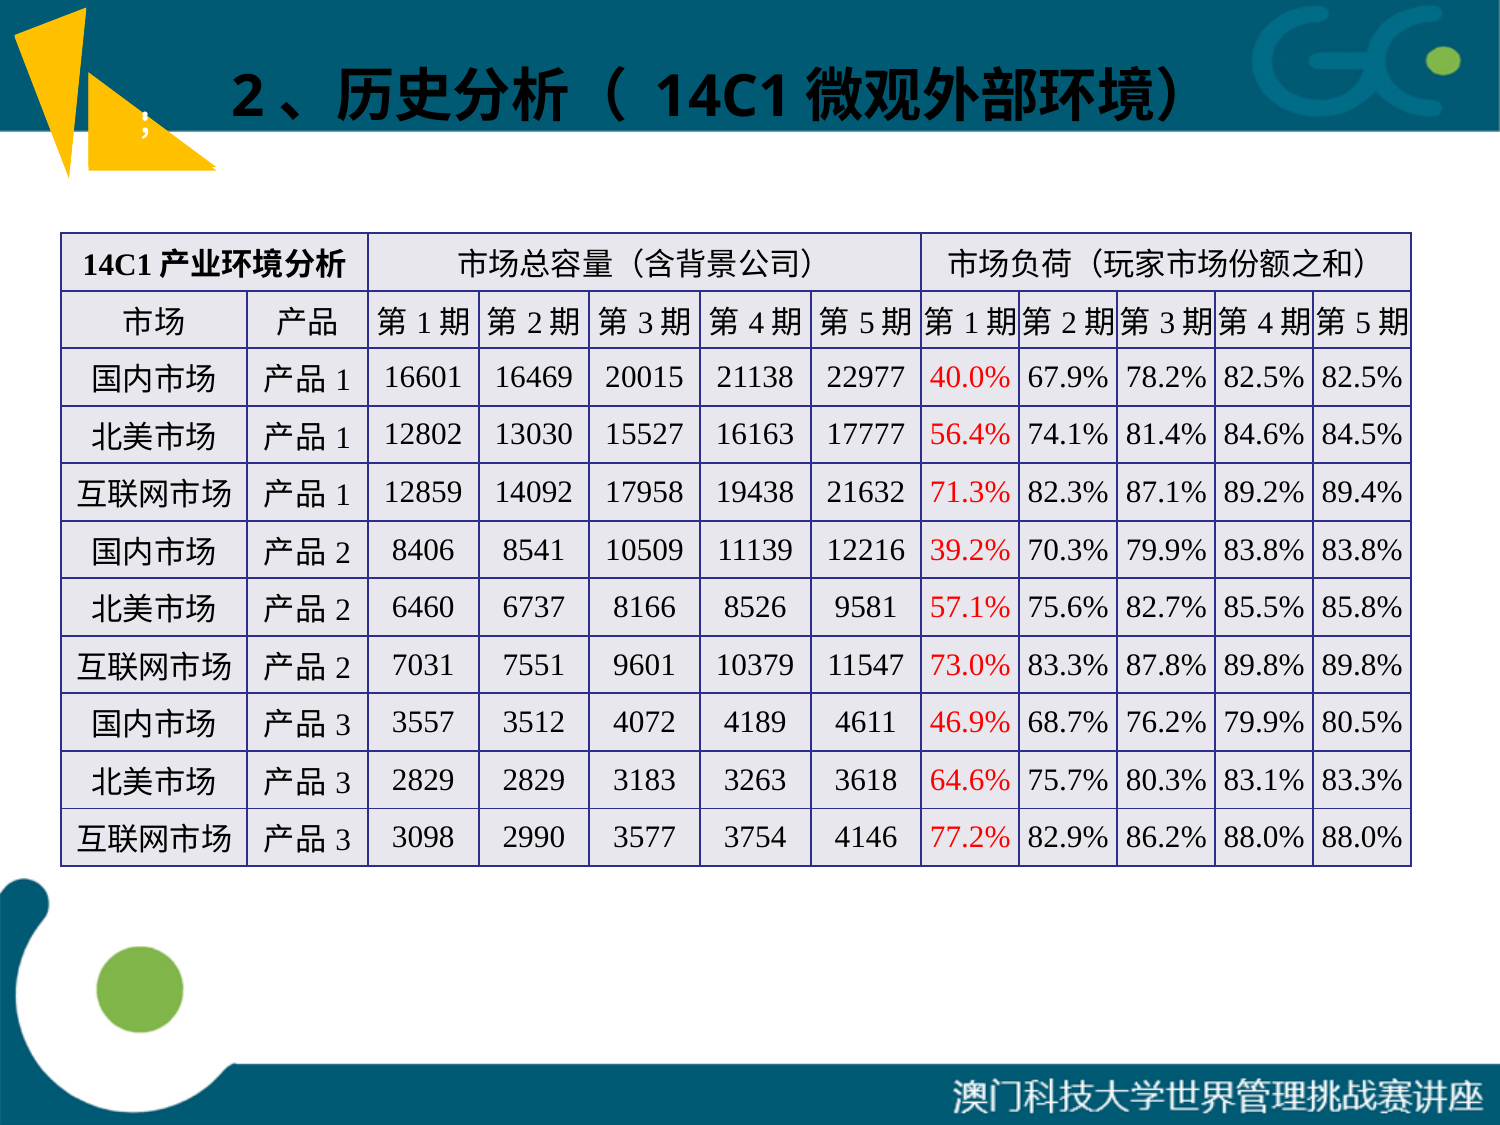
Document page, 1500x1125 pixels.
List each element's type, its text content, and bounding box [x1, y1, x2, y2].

table_cell 77.2% [922, 809, 1018, 865]
table_cell 56.4% [922, 407, 1018, 462]
table_cell 4146 [812, 809, 920, 865]
picture [1024, 1080, 1046, 1113]
table_cell 第5期 [1314, 292, 1410, 347]
table_cell 3183 [590, 752, 699, 808]
picture [1131, 1093, 1164, 1110]
table_cell 16163 [701, 407, 810, 462]
table_cell 3754 [701, 809, 810, 865]
table_cell 2829 [369, 752, 478, 808]
table_cell 85.5% [1216, 579, 1312, 635]
picture [954, 1080, 988, 1113]
table_cell 80.5% [1314, 694, 1410, 750]
table_cell 10379 [701, 637, 810, 692]
table_cell 83.1% [1216, 752, 1312, 808]
table_cell 3263 [701, 752, 810, 808]
table_cell 87.1% [1118, 464, 1214, 520]
table_cell 8541 [480, 522, 588, 577]
table_cell 84.5% [1314, 407, 1410, 462]
table_cell 7551 [480, 637, 588, 692]
table_cell 3577 [590, 809, 699, 865]
table_cell 82.3% [1020, 464, 1116, 520]
table_cell 2829 [480, 752, 588, 808]
table_cell 北美市场 [62, 579, 246, 635]
table_cell 8526 [701, 579, 810, 635]
table_cell 39.2% [922, 522, 1018, 577]
table_cell 第1期 [922, 292, 1018, 347]
table_cell 17958 [590, 464, 699, 520]
table_cell 14092 [480, 464, 588, 520]
table_header 市场负荷（玩家市场份额之和） [922, 234, 1410, 290]
table_cell 74.1% [1020, 407, 1116, 462]
picture [1433, 11, 1440, 19]
table_cell 9581 [812, 579, 920, 635]
table_cell 75.6% [1020, 579, 1116, 635]
table_cell 88.0% [1216, 809, 1312, 865]
picture [1395, 14, 1402, 21]
table_cell 产品2 [248, 522, 367, 577]
table_cell 87.8% [1118, 637, 1214, 692]
table_cell 2990 [480, 809, 588, 865]
table_cell 17777 [812, 407, 920, 462]
table_cell 16601 [369, 349, 478, 405]
table_cell 83.3% [1314, 752, 1410, 808]
picture [1330, 1079, 1412, 1113]
table_cell 产品3 [248, 752, 367, 808]
table_cell 3618 [812, 752, 920, 808]
table_cell 21138 [701, 349, 810, 405]
table_cell 互联网市场 [62, 464, 246, 520]
table_cell 64.6% [922, 752, 1018, 808]
table_cell 89.8% [1216, 637, 1312, 692]
table_cell 13030 [480, 407, 588, 462]
table_cell 3557 [369, 694, 478, 750]
table_cell 10509 [590, 522, 699, 577]
table_cell 11139 [701, 522, 810, 577]
table_cell 79.9% [1118, 522, 1214, 577]
table_cell 12859 [369, 464, 478, 520]
table_cell 国内市场 [62, 694, 246, 750]
table_cell 73.0% [922, 637, 1018, 692]
table_cell 北美市场 [62, 752, 246, 808]
table_cell 75.7% [1020, 752, 1116, 808]
table_cell 产品1 [248, 407, 367, 462]
table_cell 产品1 [248, 349, 367, 405]
picture [1426, 46, 1461, 75]
table_cell 21632 [812, 464, 920, 520]
table_cell 70.3% [1020, 522, 1116, 577]
table_cell 88.0% [1314, 809, 1410, 865]
table_cell 12216 [812, 522, 920, 577]
table_cell 6737 [480, 579, 588, 635]
table_cell 产品2 [248, 579, 367, 635]
table_cell 46.9% [922, 694, 1018, 750]
table_cell 第3期 [1118, 292, 1214, 347]
table_cell 第4期 [1216, 292, 1312, 347]
table_cell 国内市场 [62, 349, 246, 405]
table_cell 67.9% [1020, 349, 1116, 405]
picture [991, 1085, 995, 1111]
picture [1132, 1080, 1199, 1110]
picture [1202, 1082, 1235, 1113]
table_cell 80.3% [1118, 752, 1214, 808]
picture [1413, 1080, 1447, 1113]
table_cell 15527 [590, 407, 699, 462]
table_cell 产品3 [248, 809, 367, 865]
table_cell 85.8% [1314, 579, 1410, 635]
table_cell 第3期 [590, 292, 699, 347]
picture [1338, 0, 1500, 132]
table_cell 82.5% [1216, 349, 1312, 405]
table_cell 81.4% [1118, 407, 1214, 462]
picture [0, 874, 1500, 1113]
table_cell 8406 [369, 522, 478, 577]
table_cell 6460 [369, 579, 478, 635]
table_cell 82.9% [1020, 809, 1116, 865]
table_cell 76.2% [1118, 694, 1214, 750]
picture [1449, 1080, 1483, 1111]
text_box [39, 15, 1338, 171]
table_cell 国内市场 [62, 522, 246, 577]
table_cell 78.2% [1118, 349, 1214, 405]
table_cell 71.3% [922, 464, 1018, 520]
table_cell 第2期 [1020, 292, 1116, 347]
table_cell 19438 [701, 464, 810, 520]
table_cell 89.8% [1314, 637, 1410, 692]
table_cell 互联网市场 [62, 809, 246, 865]
table_header 市场总容量（含背景公司） [369, 234, 920, 290]
table_header 14C1产业环境分析 [62, 234, 367, 290]
table_cell 57.1% [922, 579, 1018, 635]
table_cell 82.7% [1118, 579, 1214, 635]
table_cell 第5期 [812, 292, 920, 347]
table_cell 4189 [701, 694, 810, 750]
picture [1237, 1079, 1327, 1113]
picture [1059, 1080, 1129, 1111]
picture [1433, 103, 1440, 114]
table_cell 3512 [480, 694, 588, 750]
table_cell 8166 [590, 579, 699, 635]
table_cell 产品 [248, 292, 367, 347]
table_cell 11547 [812, 637, 920, 692]
table_cell 产品1 [248, 464, 367, 520]
table_cell 83.8% [1216, 522, 1312, 577]
table_cell 产品2 [248, 637, 367, 692]
table_cell 86.2% [1118, 809, 1214, 865]
table_cell 83.8% [1314, 522, 1410, 577]
table_cell 4611 [812, 694, 920, 750]
table_cell 第1期 [369, 292, 478, 347]
table_cell 40.0% [922, 349, 1018, 405]
table_cell 82.5% [1314, 349, 1410, 405]
table_cell 68.7% [1020, 694, 1116, 750]
table_cell 16469 [480, 349, 588, 405]
table_cell 3098 [369, 809, 478, 865]
table_cell 产品3 [248, 694, 367, 750]
picture [1037, 1079, 1058, 1113]
table_cell 89.4% [1314, 464, 1410, 520]
table_cell 84.6% [1216, 407, 1312, 462]
table_cell 北美市场 [62, 407, 246, 462]
table_cell 第4期 [701, 292, 810, 347]
table_cell 互联网市场 [62, 637, 246, 692]
picture [993, 1079, 1020, 1111]
table_cell 7031 [369, 637, 478, 692]
table_cell 83.3% [1020, 637, 1116, 692]
table_cell 9601 [590, 637, 699, 692]
table_cell 22977 [812, 349, 920, 405]
table_cell 第2期 [480, 292, 588, 347]
table_cell 市场 [62, 292, 246, 347]
table_cell 89.2% [1216, 464, 1312, 520]
table_cell 79.9% [1216, 694, 1312, 750]
table_cell 20015 [590, 349, 699, 405]
table_cell 4072 [590, 694, 699, 750]
table_cell 12802 [369, 407, 478, 462]
